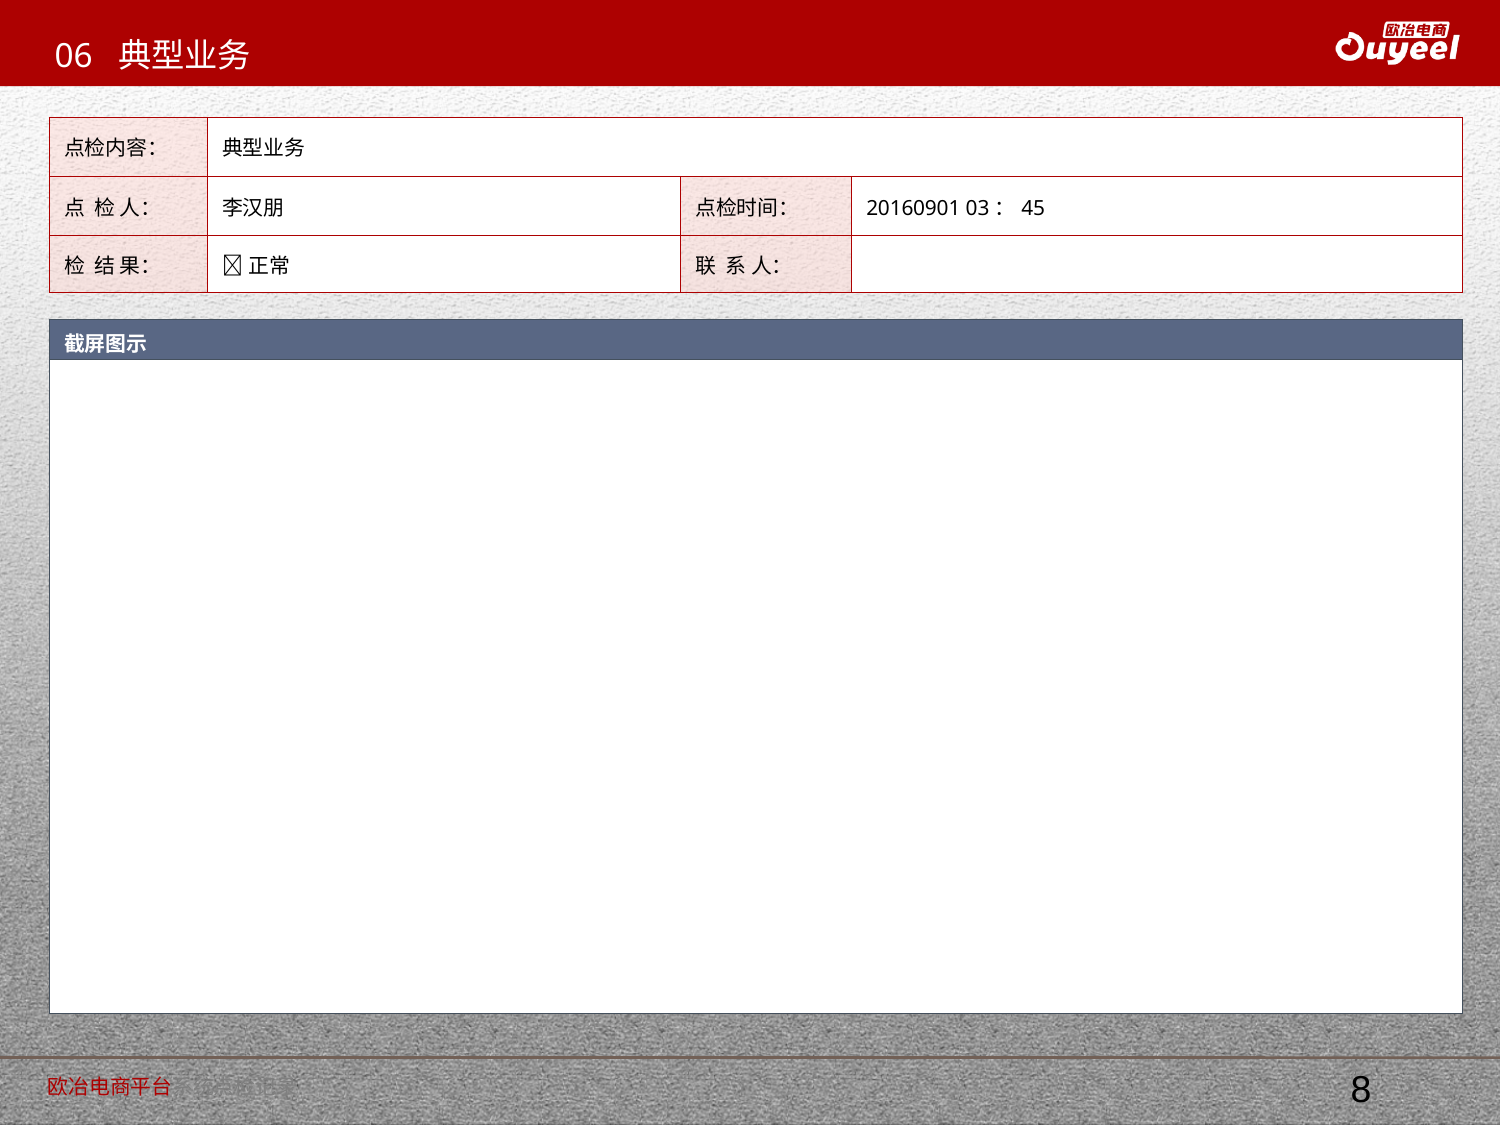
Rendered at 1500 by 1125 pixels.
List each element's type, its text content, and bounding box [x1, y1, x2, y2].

table_header 典型业务 [208, 118, 1462, 176]
table_cell 点检时间： [681, 177, 851, 235]
picture [0, 87, 1500, 1056]
picture [0, 1059, 1500, 1125]
text_box 欧冶电商平台系统点检记录 [33, 1066, 312, 1106]
table_cell 李汉朋 [208, 177, 680, 235]
table_cell 正常 [208, 236, 680, 292]
table_header 点检内䆟： [50, 118, 207, 176]
table_cell 检 结 果： [50, 236, 207, 292]
table_cell [50, 360, 1462, 1013]
text_box 06 典型业务 [39, 27, 335, 69]
table_header 截屏图示 [50, 320, 1462, 359]
picture [1335, 21, 1460, 65]
table_cell [852, 236, 1462, 292]
text_box 8 [1335, 1057, 1461, 1118]
table_cell 20160901 03：45 [852, 177, 1462, 235]
table_cell 点 检 人： [50, 177, 207, 235]
table_cell 联 系 人： [681, 236, 851, 292]
